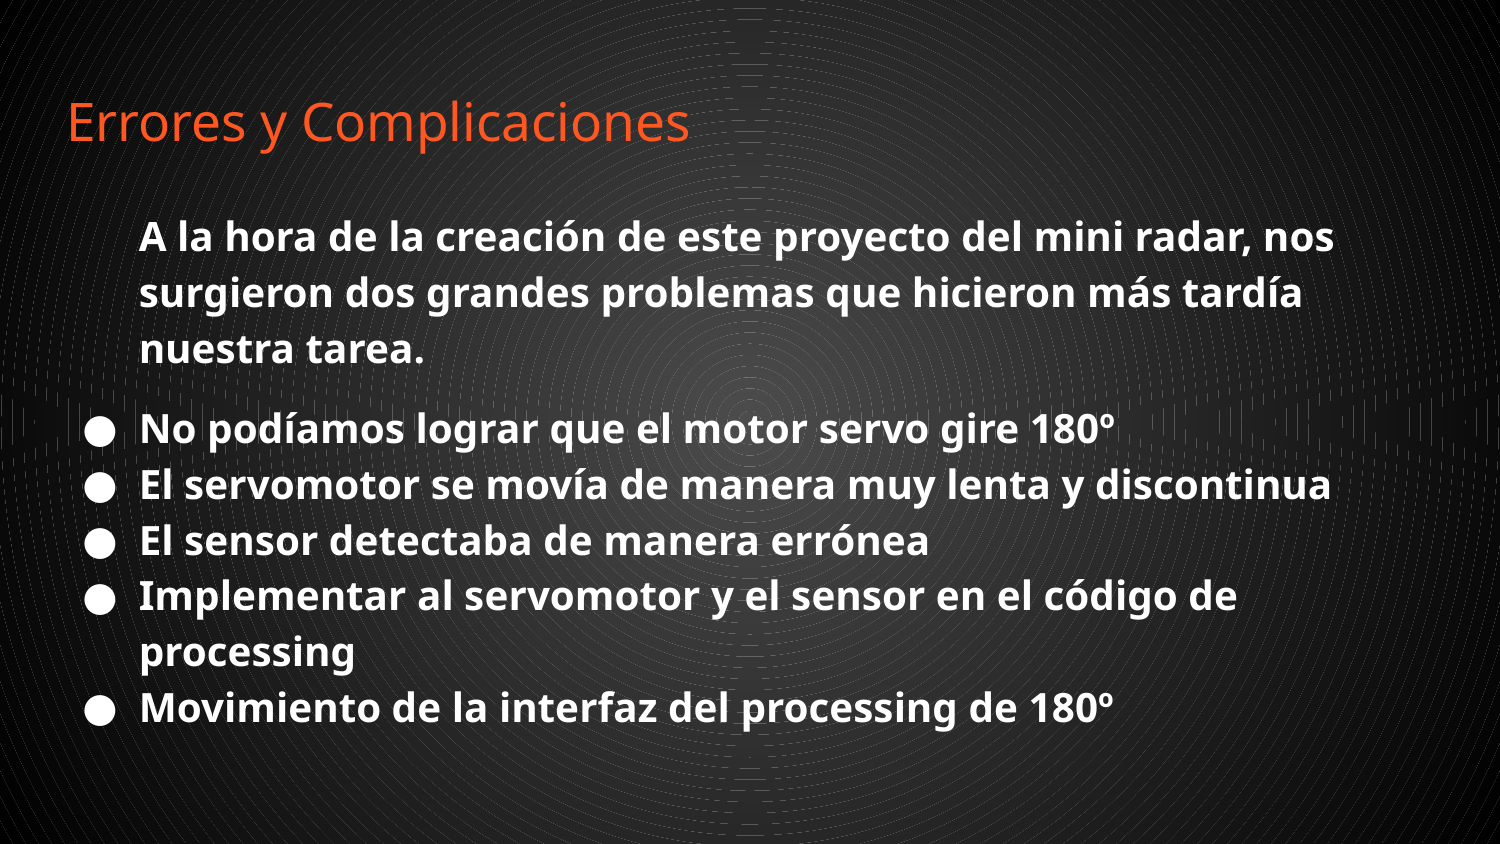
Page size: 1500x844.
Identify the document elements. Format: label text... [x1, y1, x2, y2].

list A la hora de la creación de este proyecto del mini radar, nos surgieron dos grandes problemas que hicieron más tardía nuestra tarea. No podíamos lograr que el motor servo gire 180º El servomotor se movía de manera muy lenta y discontinua El sensor detectaba de manera errónea Implementar al servomotor y el sensor en el código de processing Movimiento de la interfaz del processing de 180º [51, 189, 1449, 750]
title Errores y Complicaciones [51, 72, 1449, 167]
